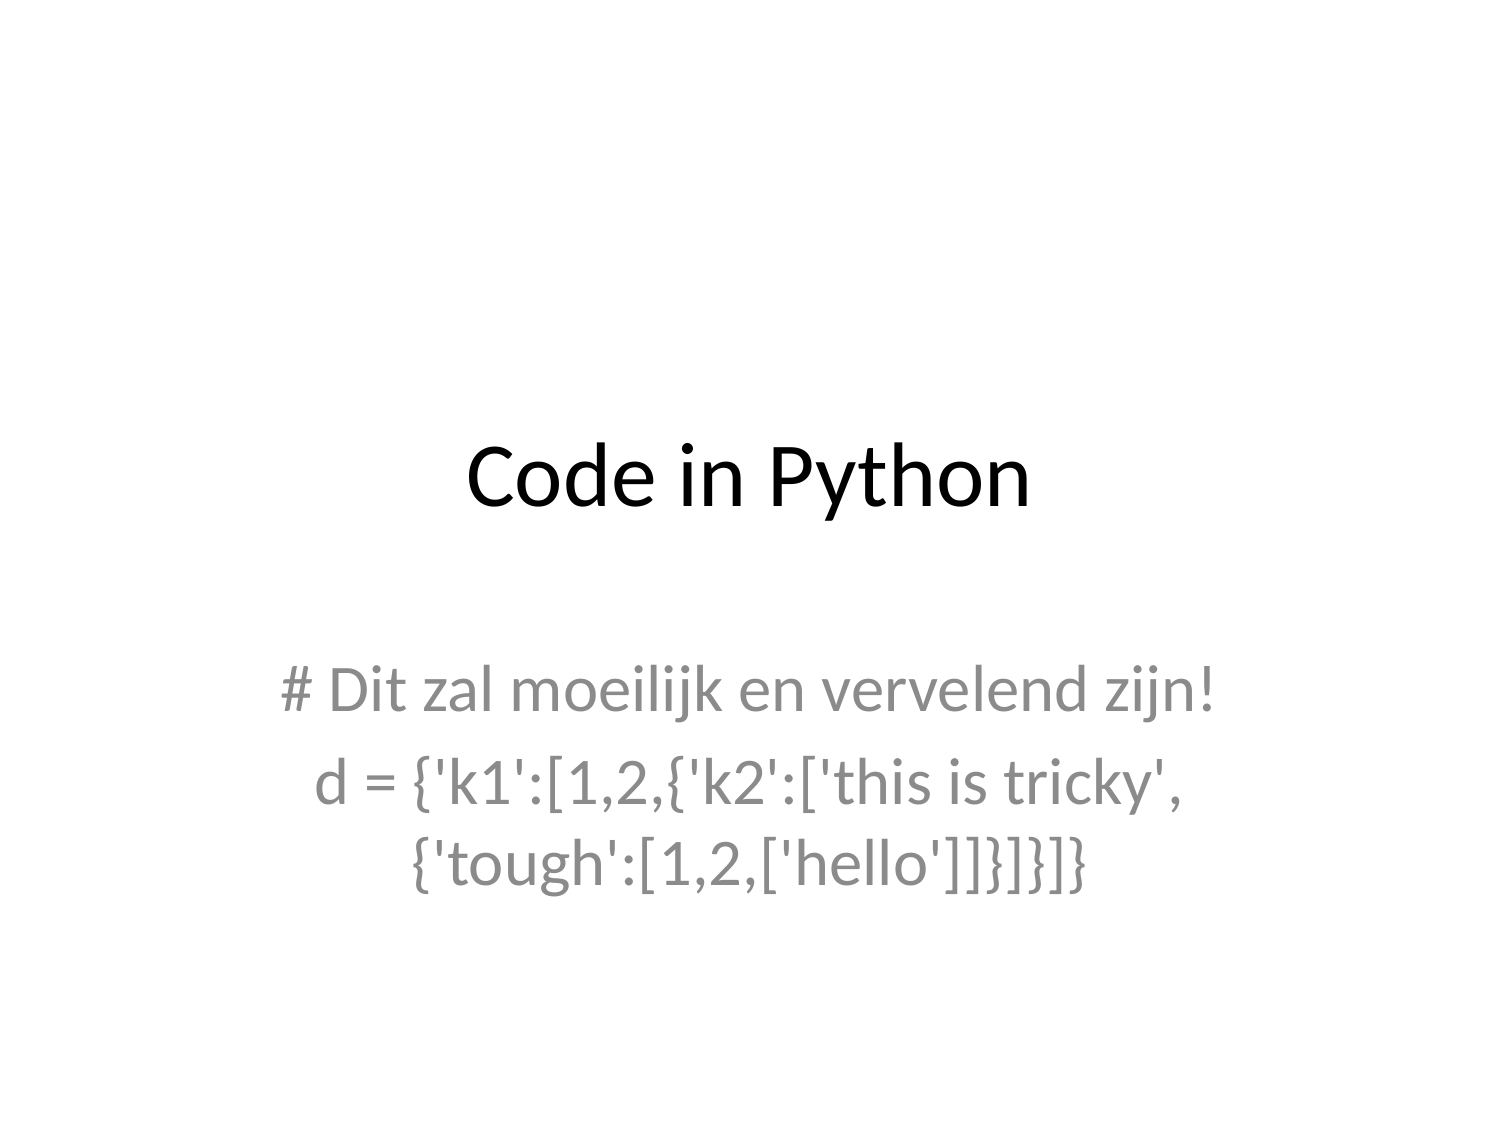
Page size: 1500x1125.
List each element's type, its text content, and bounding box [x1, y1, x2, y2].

title Code in Python [112, 349, 1388, 591]
subtitle # Dit zal moeilijk en vervelend zijn! d = {'k1':[1,2,{'k2':['this is tricky',{'tough':[1,2,['hello']]}]}]} [225, 637, 1275, 925]
